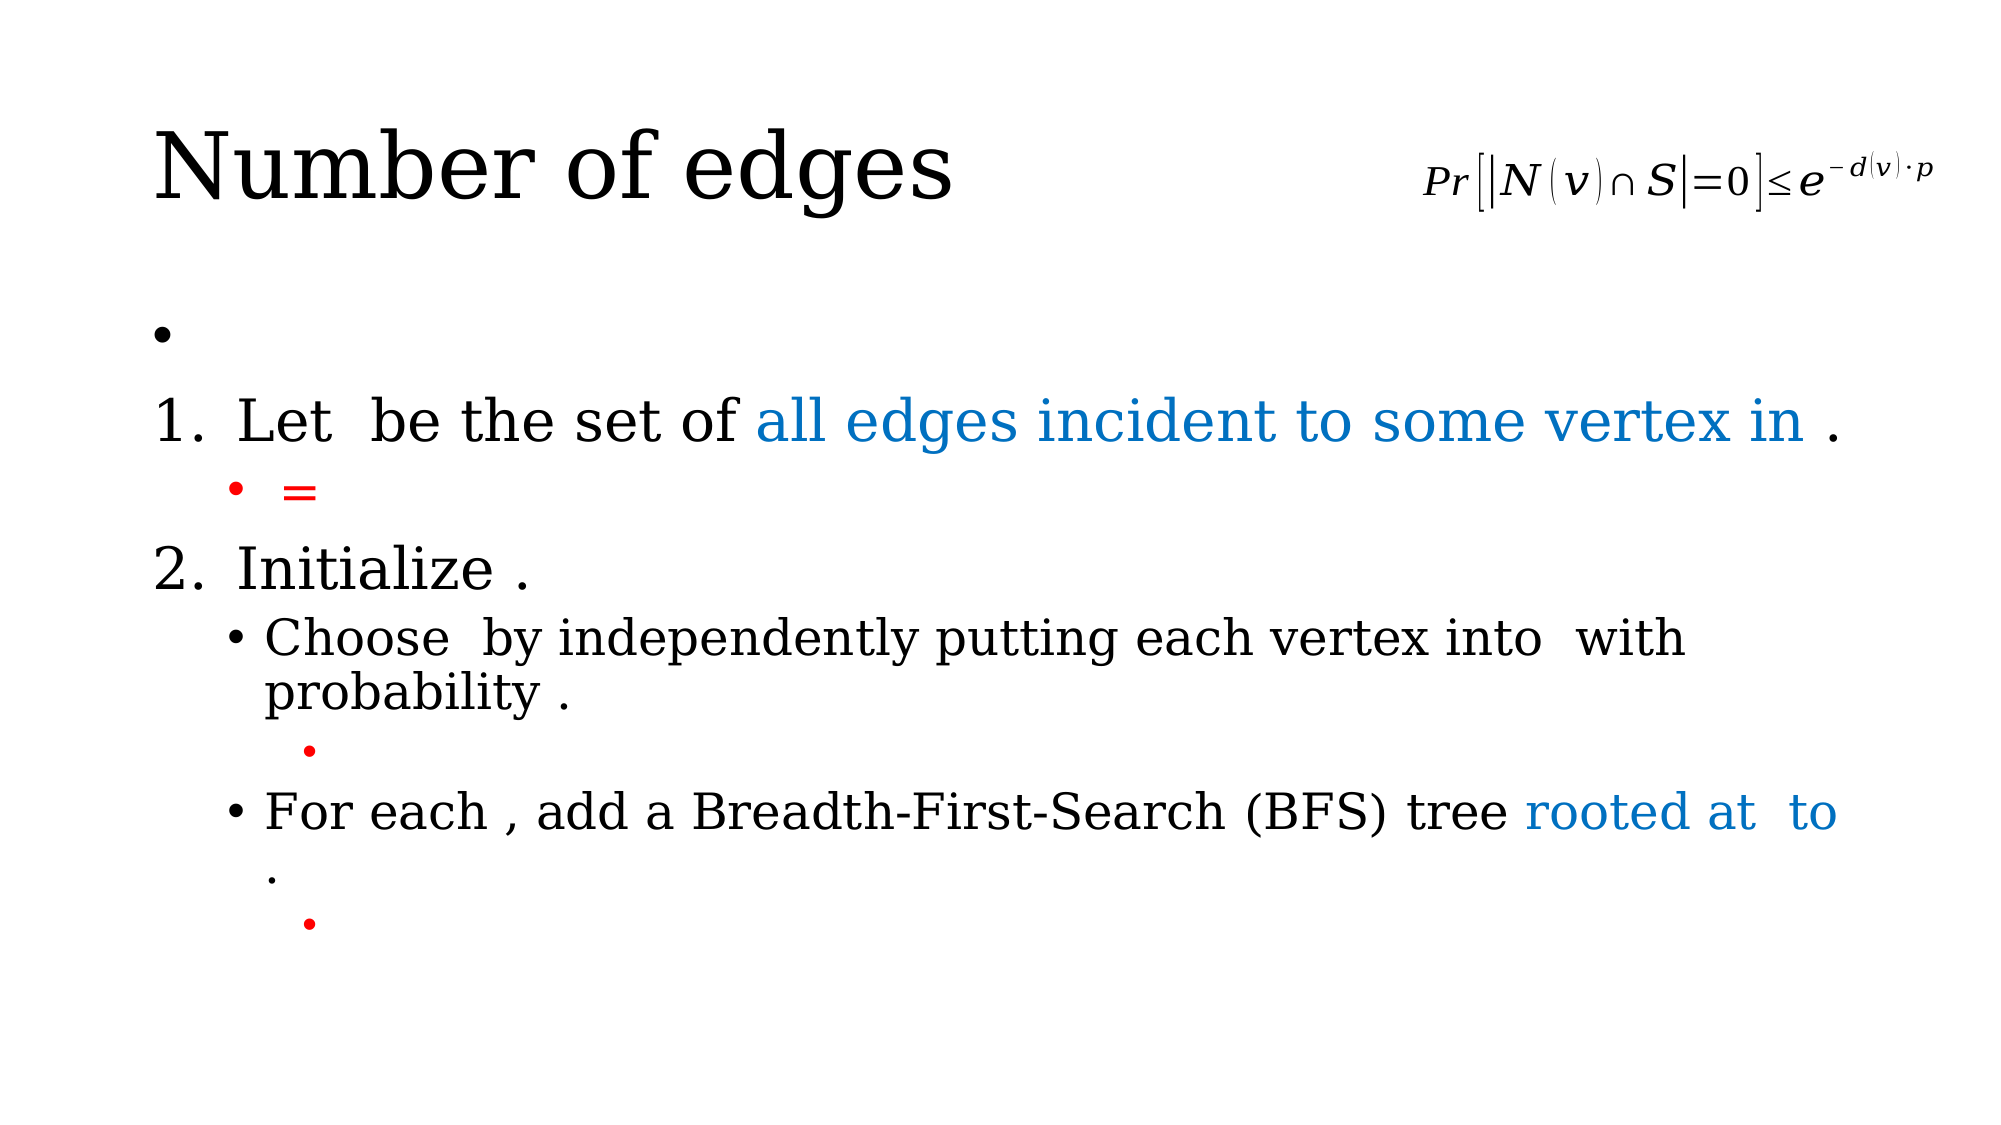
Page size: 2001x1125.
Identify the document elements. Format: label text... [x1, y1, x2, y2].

title Number of edges [137, 59, 1863, 278]
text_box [1420, 37, 1946, 214]
